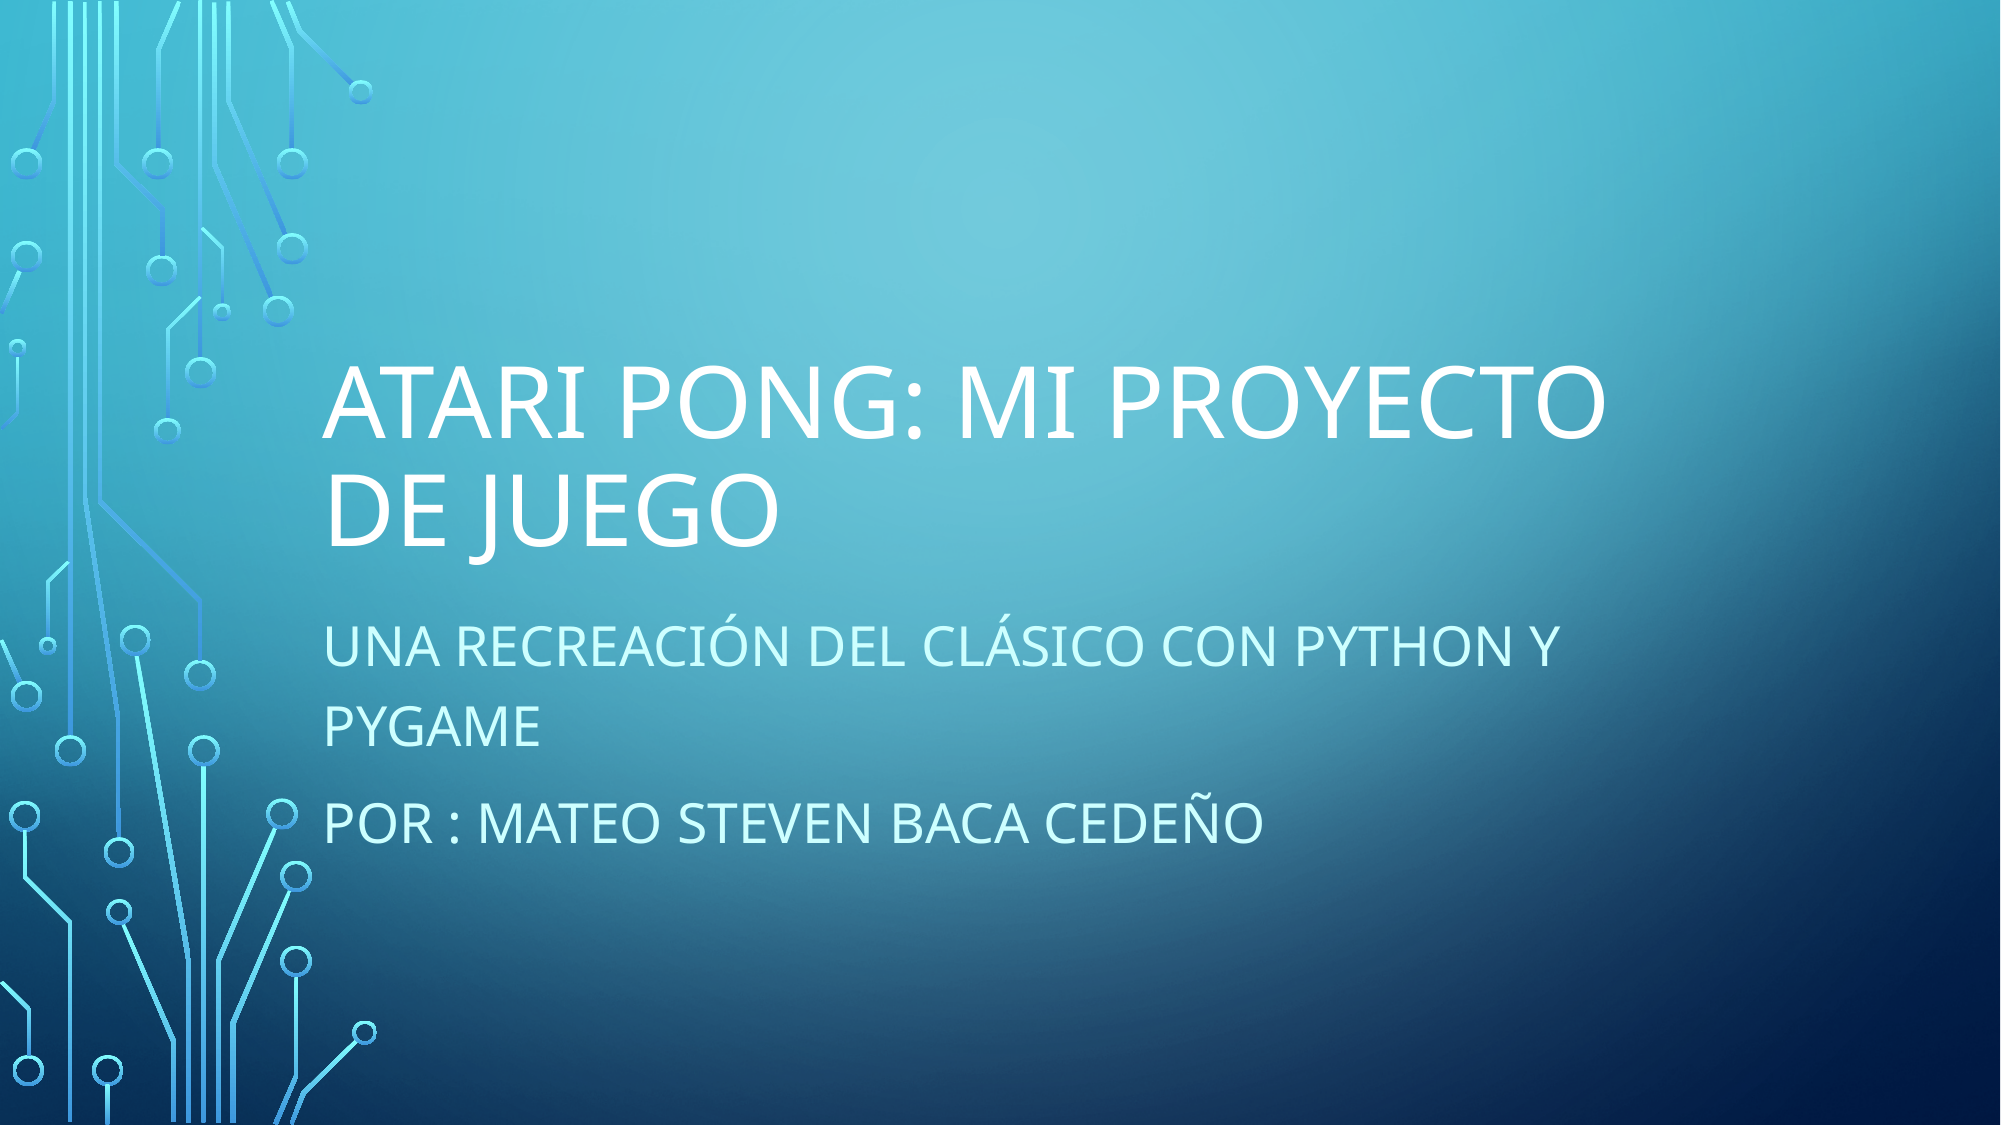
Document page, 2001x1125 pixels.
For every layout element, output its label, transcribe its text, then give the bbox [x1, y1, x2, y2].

subtitle Una recreación del clásico con Python y Pygame Por : Mateo Steven Baca Cedeño [307, 590, 1750, 863]
title Atari Pong: Mi Proyecto de Juego [307, 184, 1750, 576]
